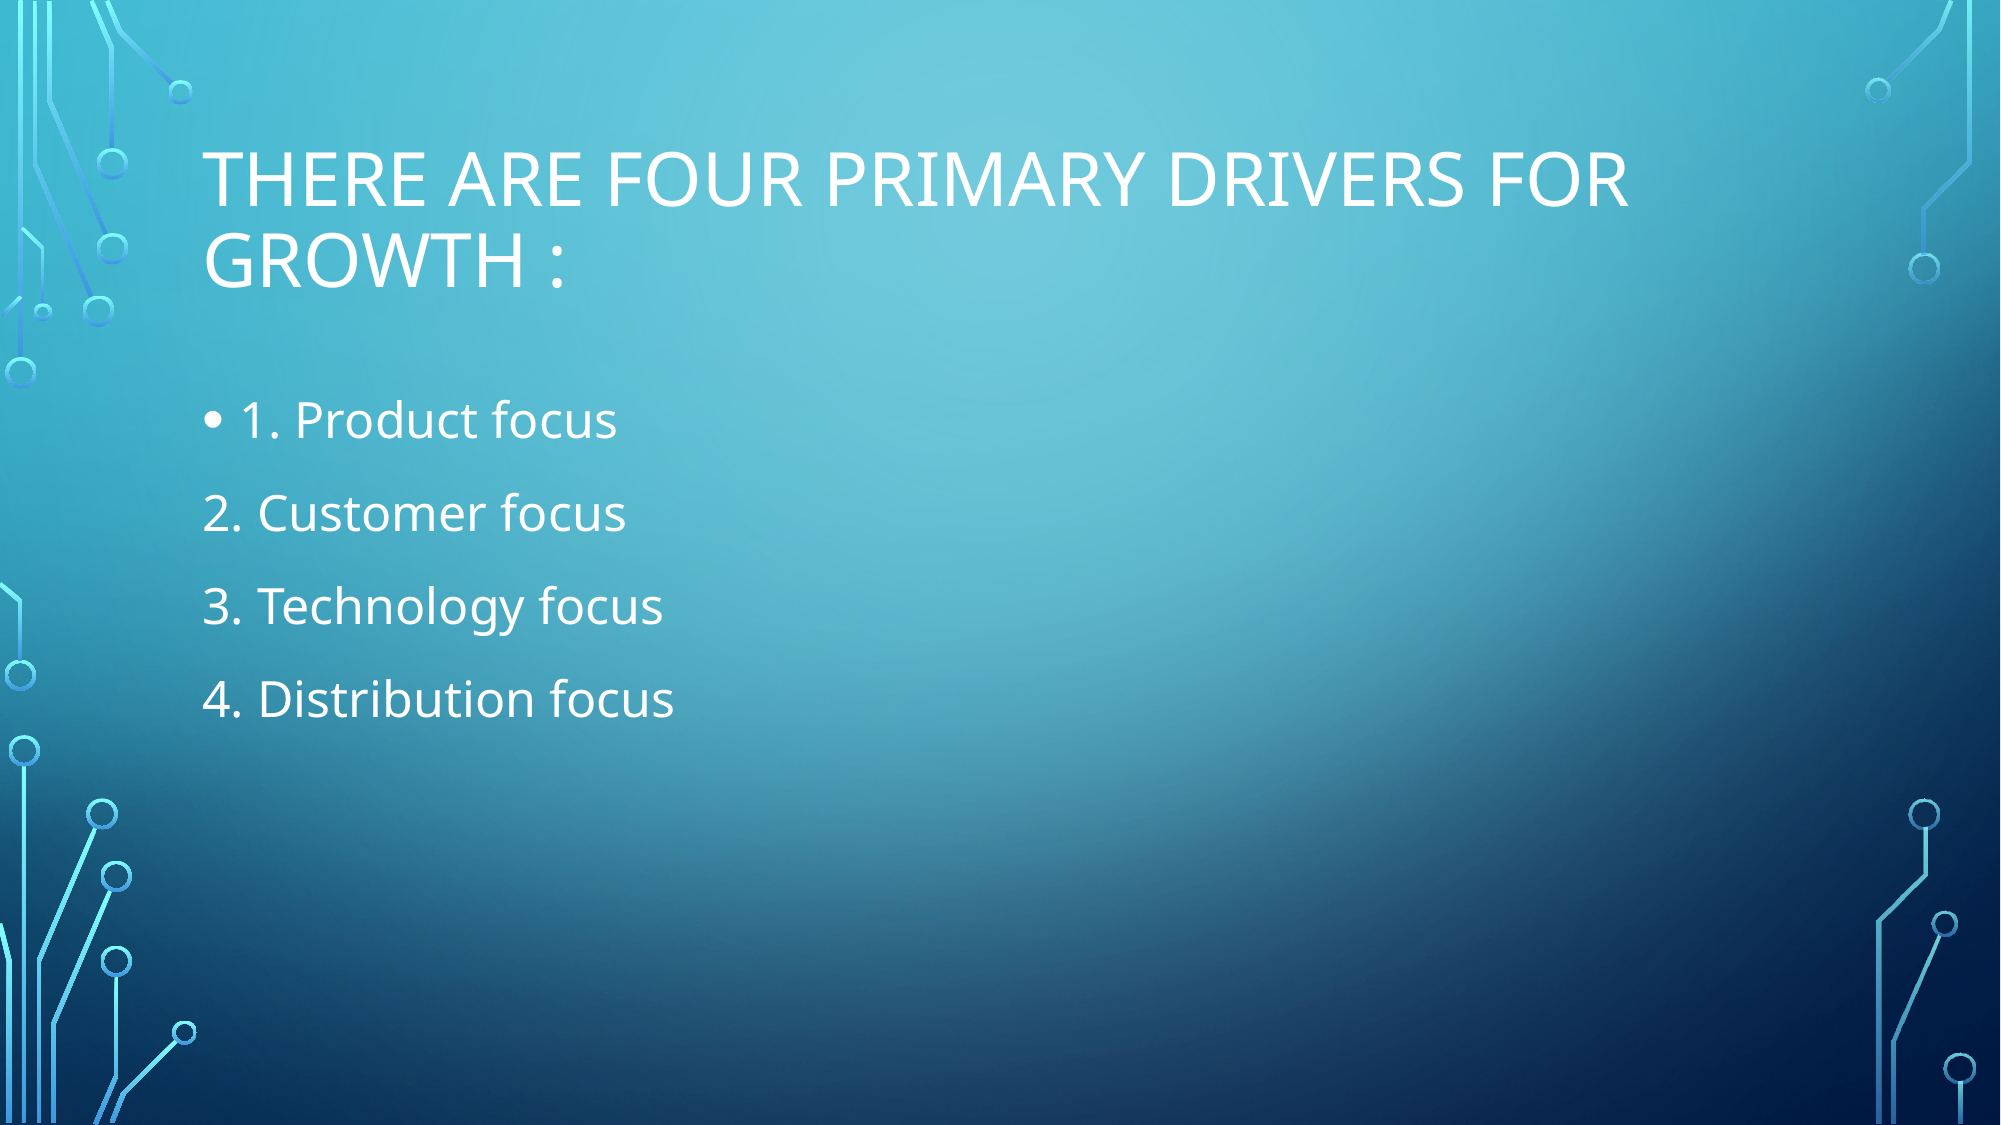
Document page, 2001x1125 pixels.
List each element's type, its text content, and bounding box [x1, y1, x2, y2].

list 1. Product focus 2. Customer focus 3. Technology focus 4. Distribution focus [187, 369, 1813, 950]
title There are four primary drivers for growth : [187, 101, 1813, 344]
